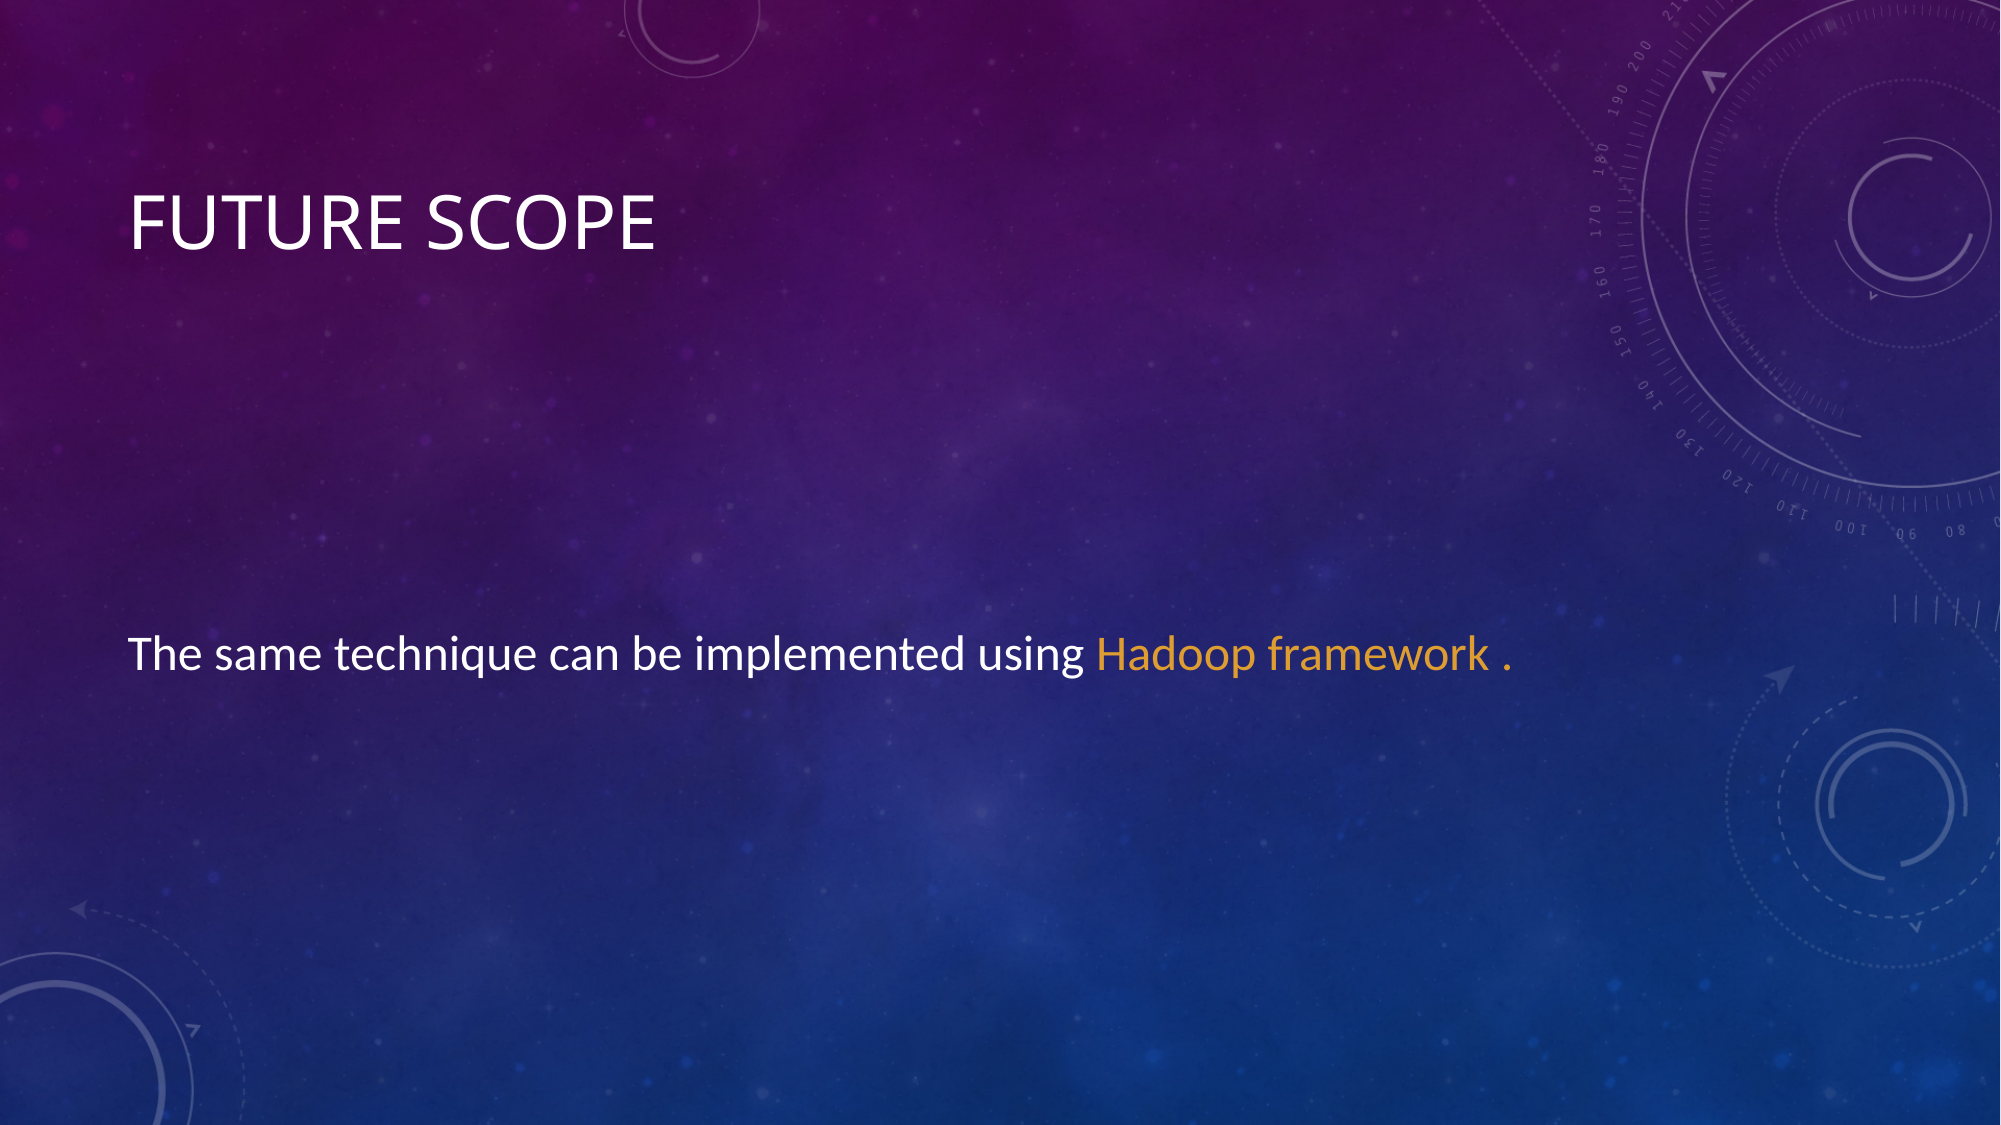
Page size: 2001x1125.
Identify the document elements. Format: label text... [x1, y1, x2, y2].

title Future scope [112, 99, 1775, 339]
list The same technique can be implemented using Hadoop framework . [112, 351, 1775, 950]
picture [0, 0, 2001, 1125]
